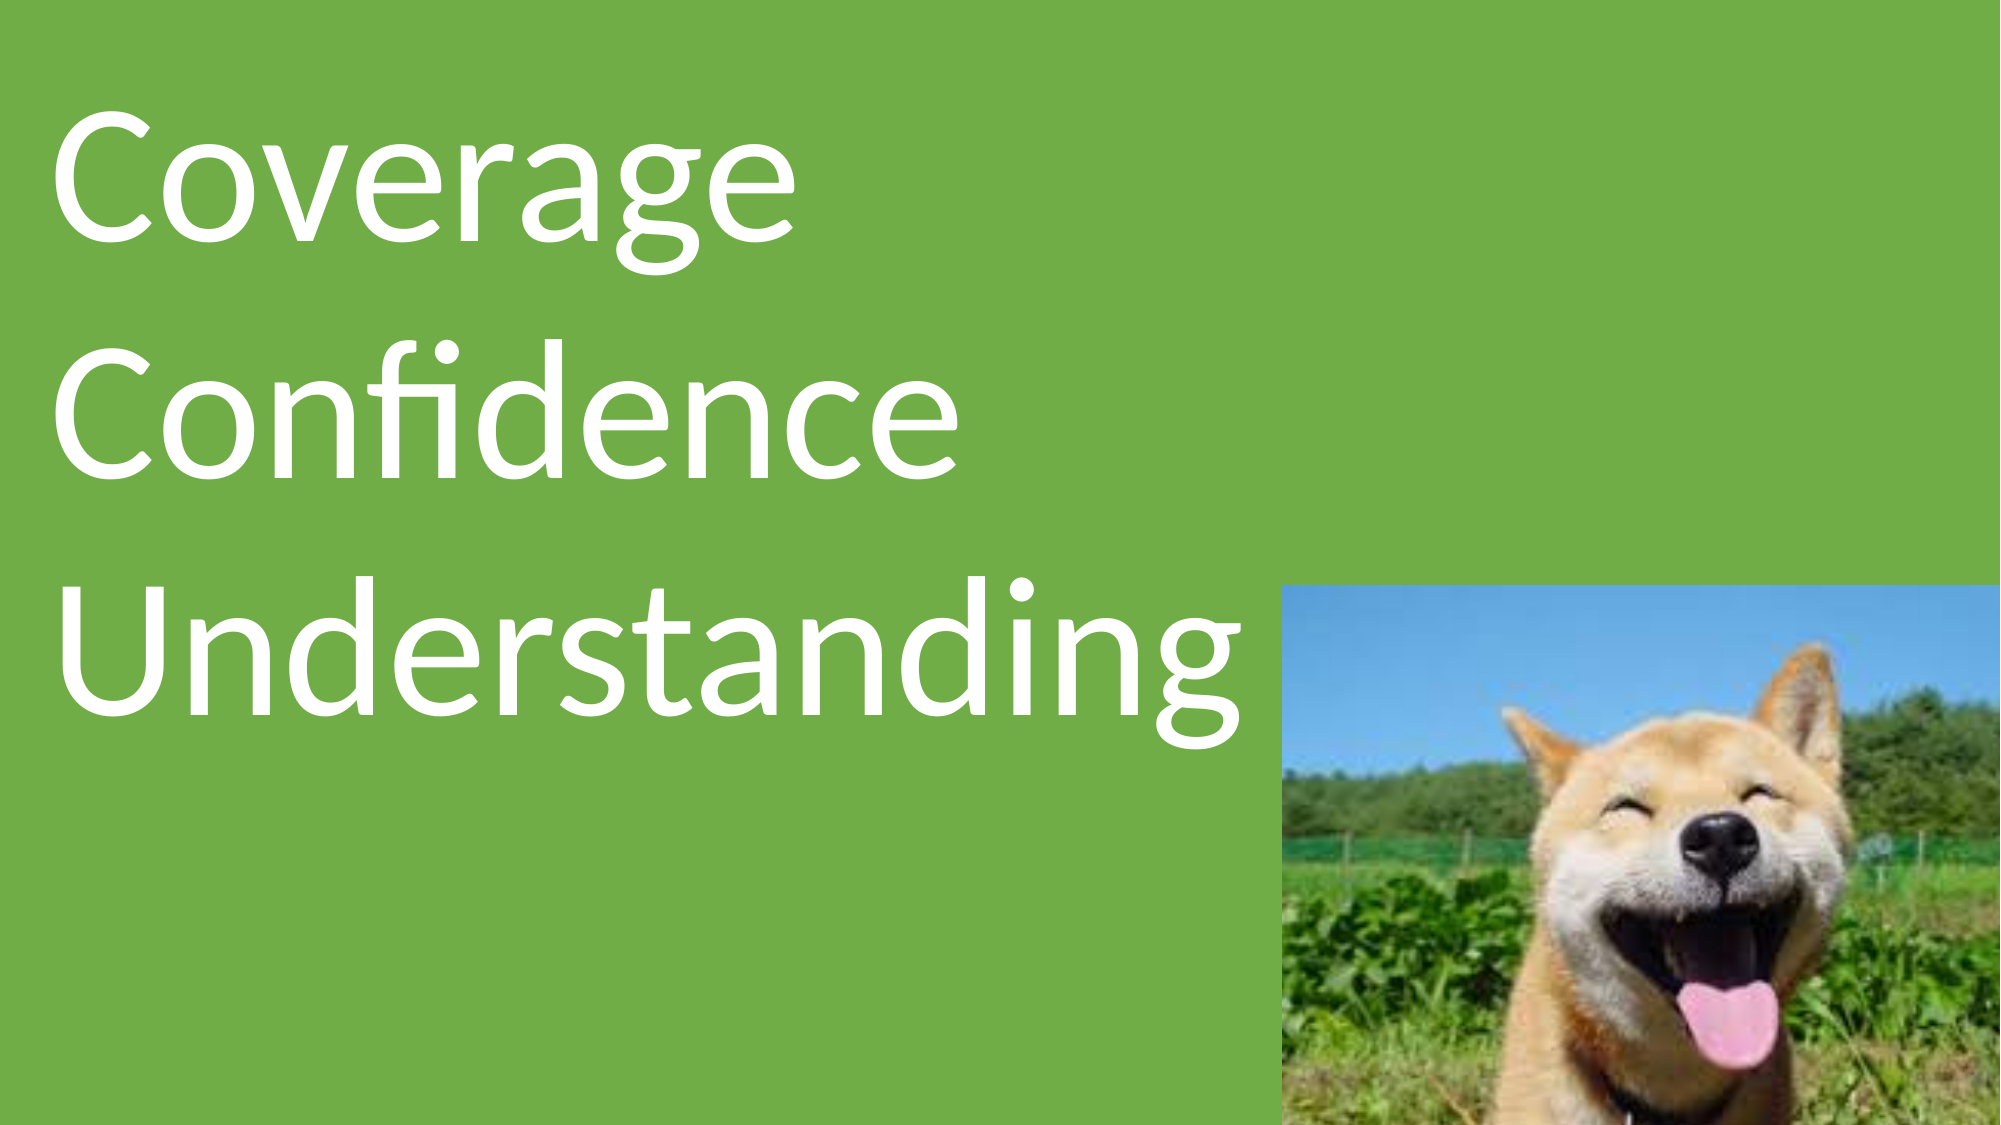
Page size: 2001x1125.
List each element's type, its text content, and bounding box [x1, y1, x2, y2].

picture [1282, 585, 2000, 1125]
list Coverage Confidence Understanding [34, 61, 1863, 1014]
